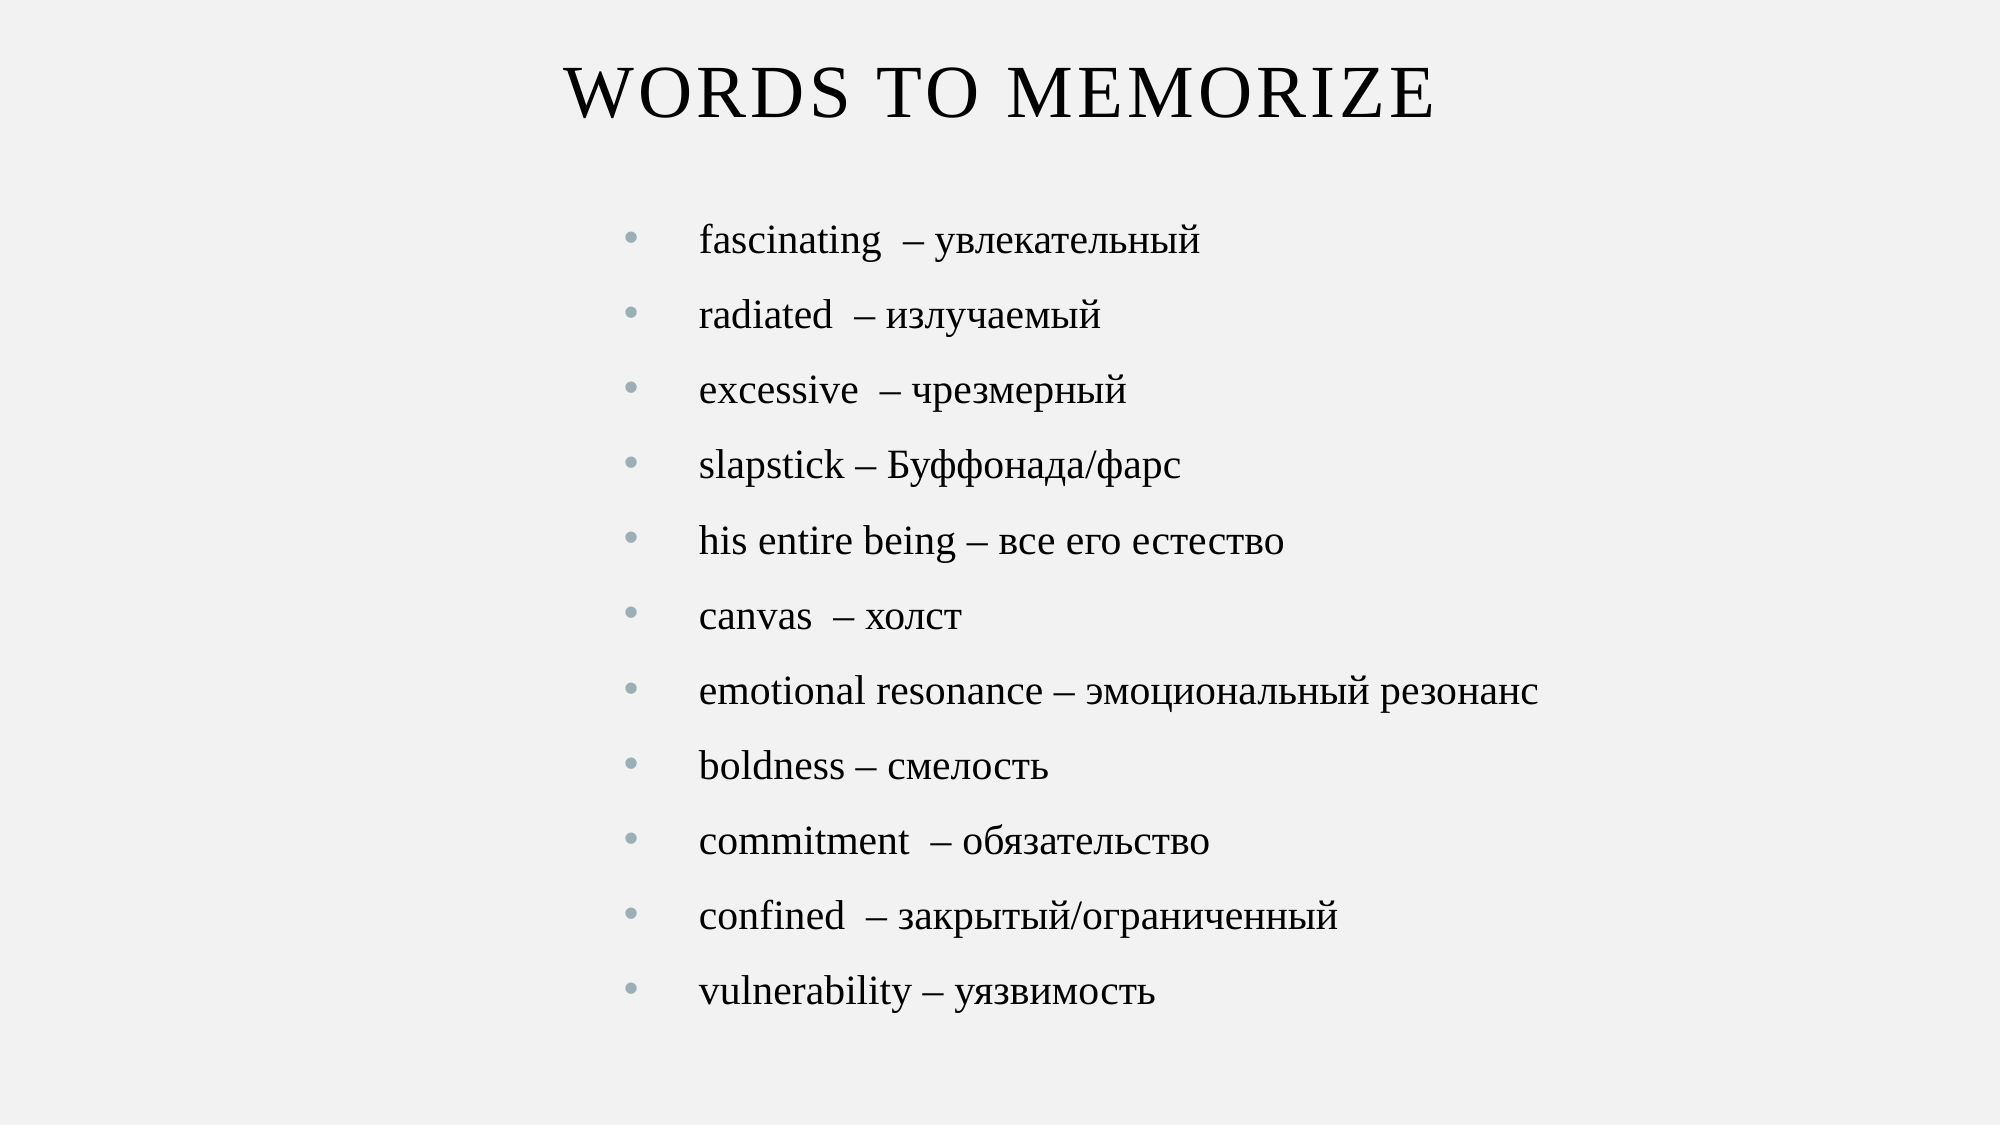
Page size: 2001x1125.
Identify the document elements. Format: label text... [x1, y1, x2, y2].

text_box Words to memorize [105, 45, 1895, 171]
text_box fascinating – увлекательный radiated – излучаемый excessive – чрезмерный slapstick – Буффонада/фарс his entire being – все его естество canvas – холст emotional resonance – эмоциональный резонанс boldness – смелость commitment – обязательство confined – закрытый/ограниченный vulnerability – уязвимость [609, 179, 1664, 1088]
